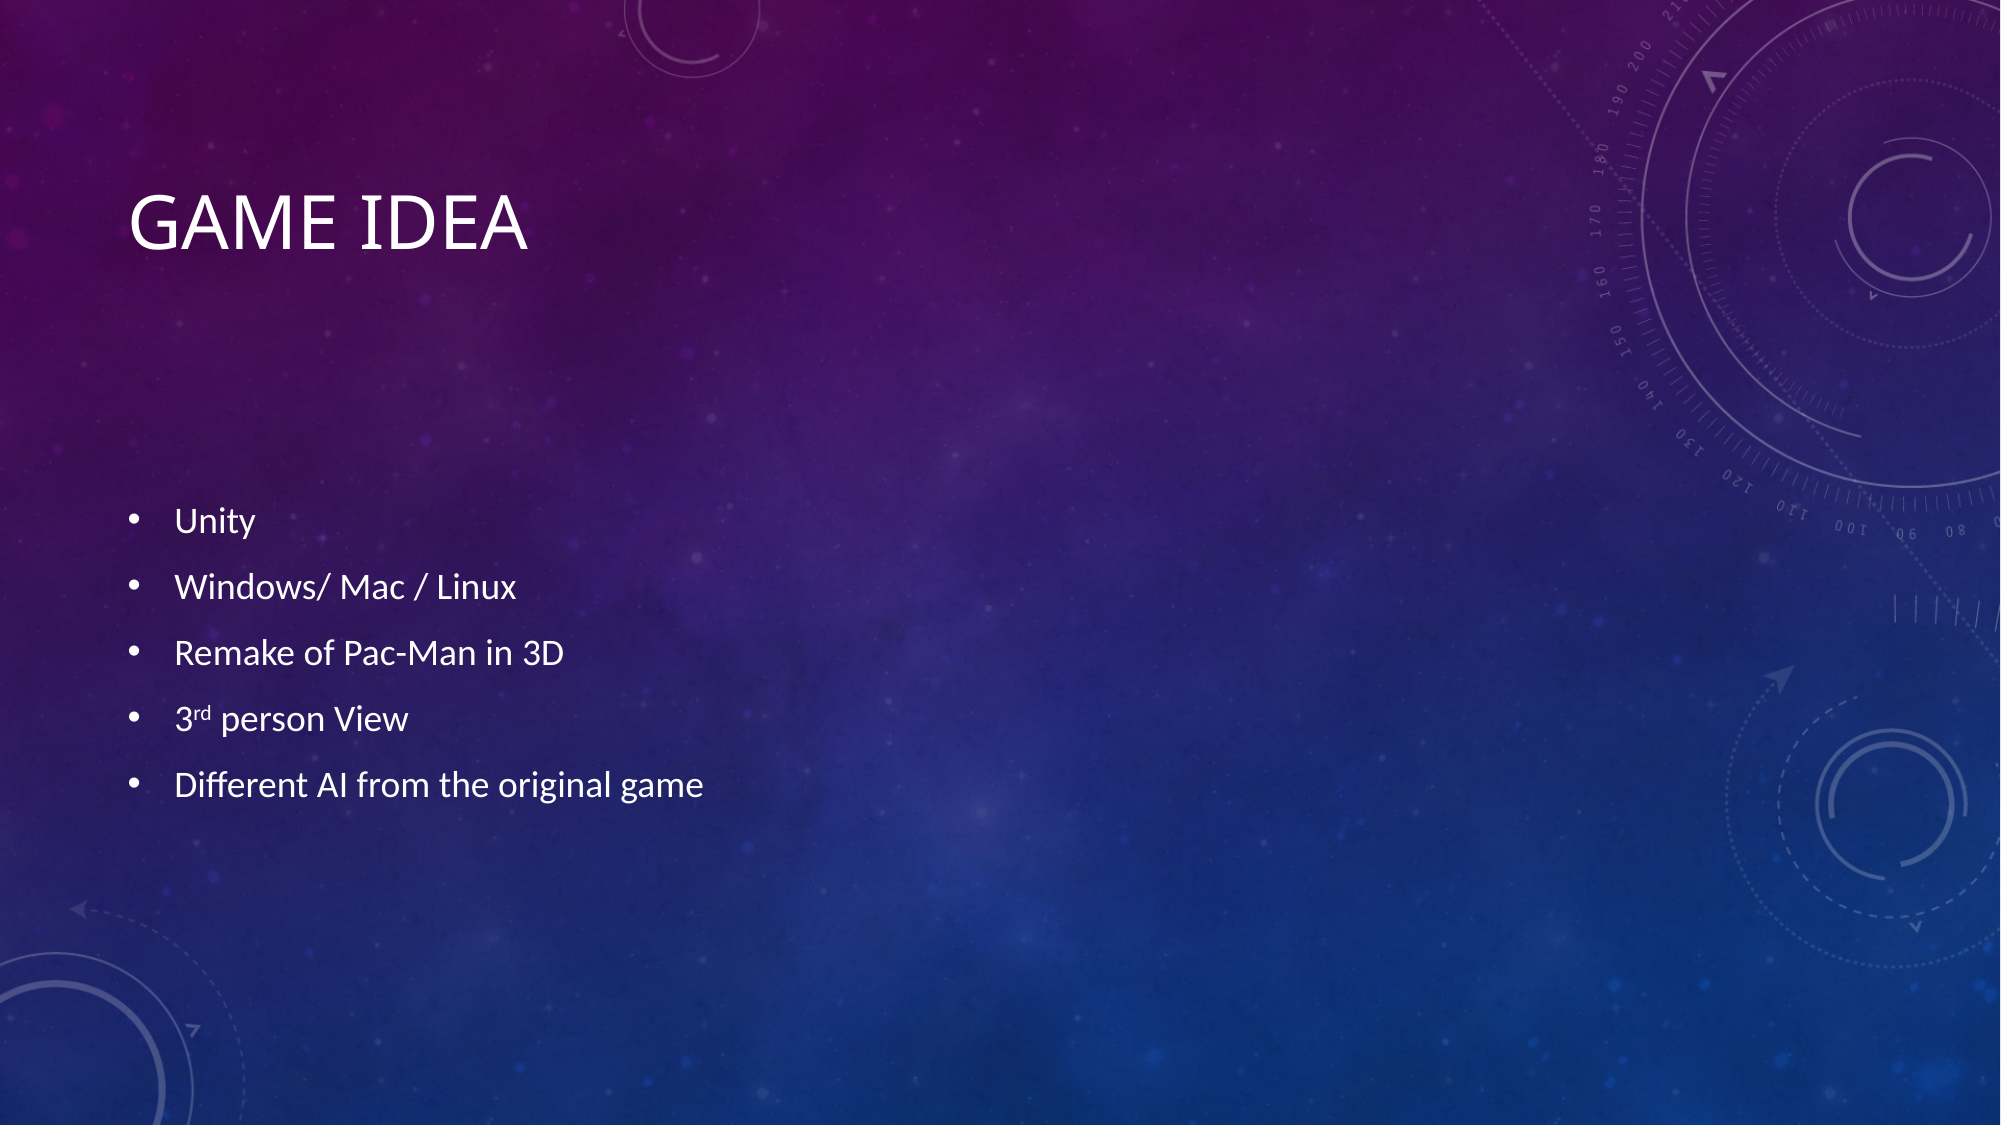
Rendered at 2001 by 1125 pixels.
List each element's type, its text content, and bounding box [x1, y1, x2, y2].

picture [0, 0, 2001, 1125]
list Unity Windows/ Mac / Linux Remake of Pac-Man in 3D 3rd person View Different AI from the original game [112, 351, 1775, 950]
title Game idea [112, 99, 1775, 339]
